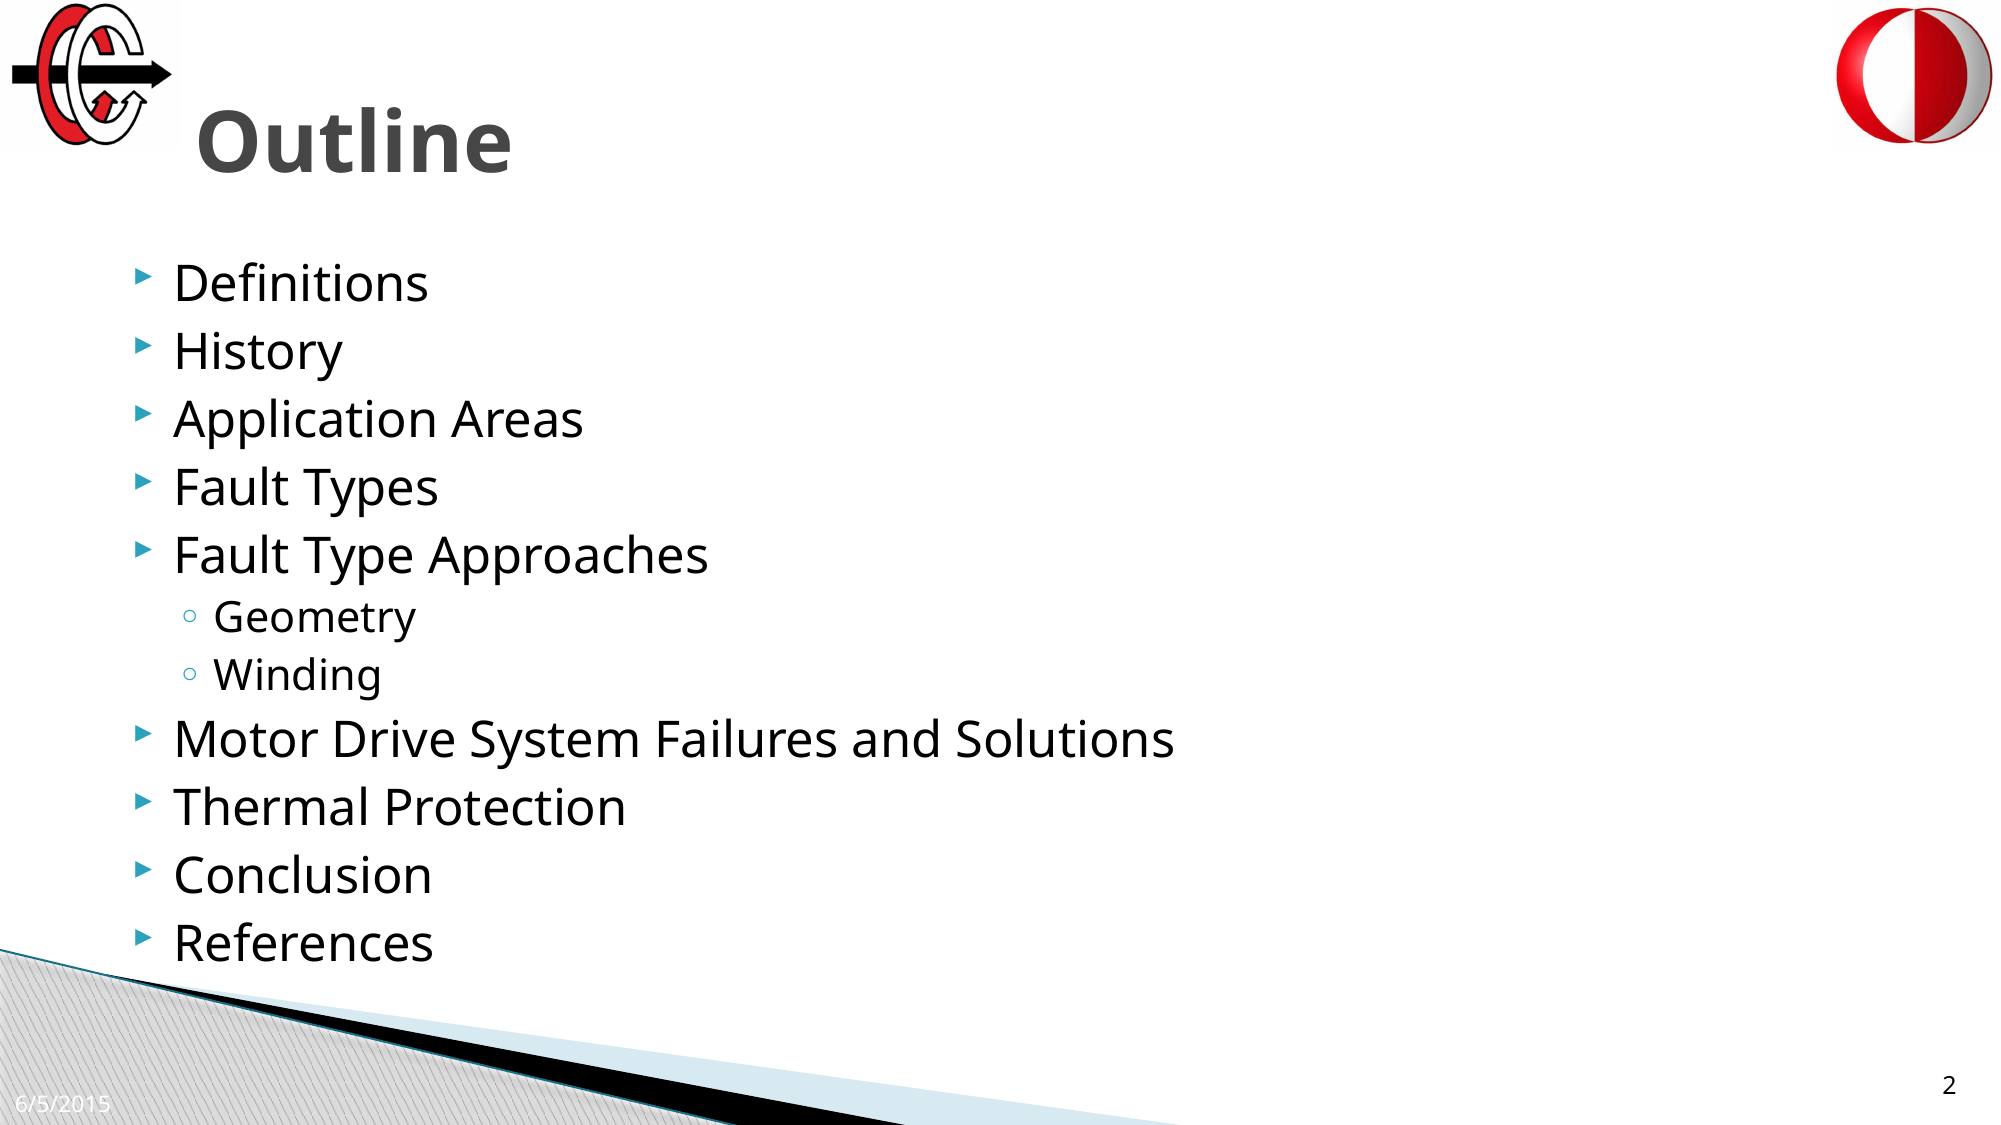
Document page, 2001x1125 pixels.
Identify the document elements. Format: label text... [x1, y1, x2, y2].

list Definitions History Application Areas Fault Types Fault Type Approaches Geometry Winding Motor Drive System Failures and Solutions Thermal Protection Conclusion References [99, 243, 1900, 986]
slide_number 2 [1891, 1051, 1972, 1112]
title Outline [180, 45, 1830, 233]
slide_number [0, 1064, 420, 1125]
picture [0, 0, 181, 151]
picture [1829, 0, 2000, 151]
